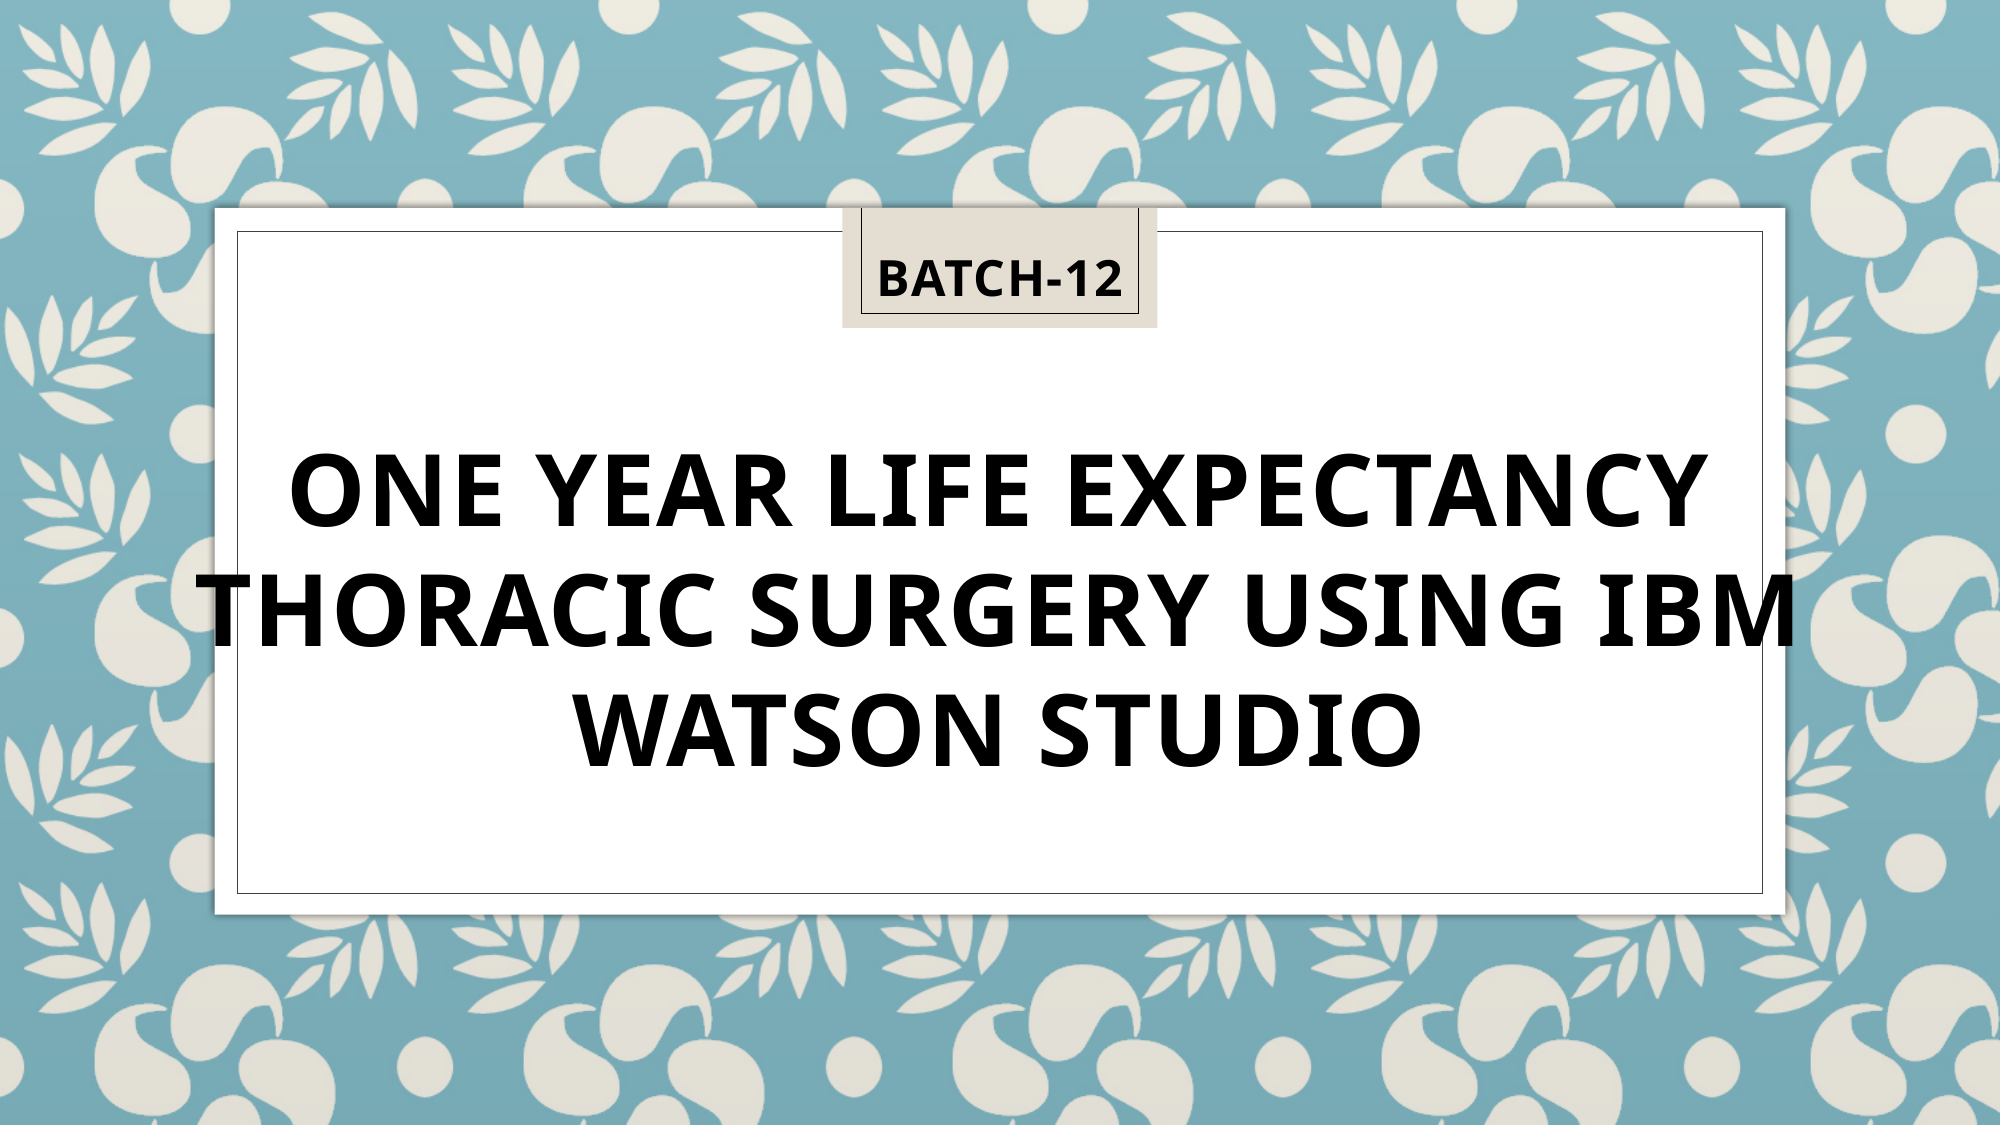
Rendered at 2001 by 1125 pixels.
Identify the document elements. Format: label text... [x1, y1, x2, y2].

subtitle BATCH-12 ONE YEAR LIFE EXPECTANCY THORACIC SURGERY USING IBM WATSON STUDIO [134, 238, 1866, 871]
